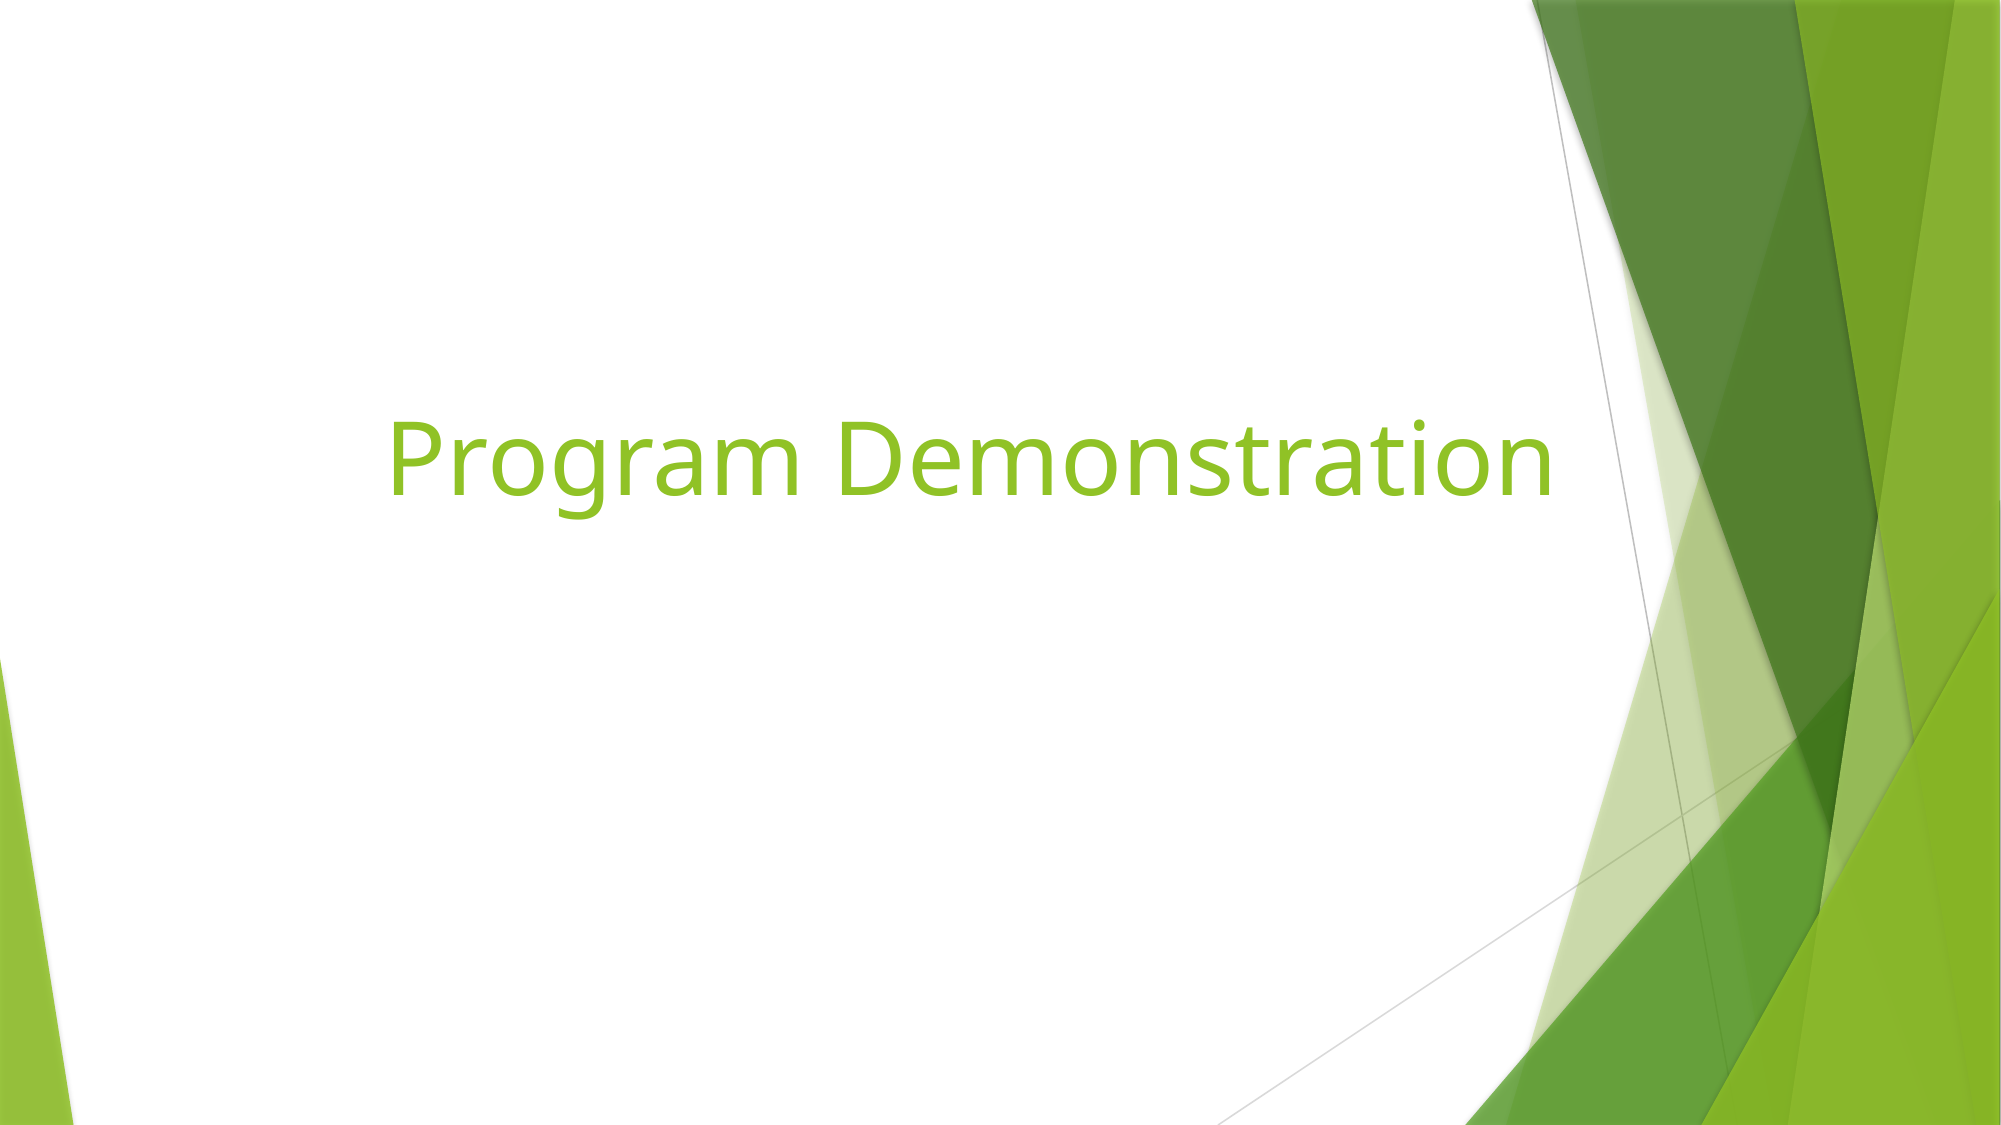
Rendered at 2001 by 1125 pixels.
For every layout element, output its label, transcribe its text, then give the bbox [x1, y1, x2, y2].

title Program Demonstration [369, 385, 1614, 603]
